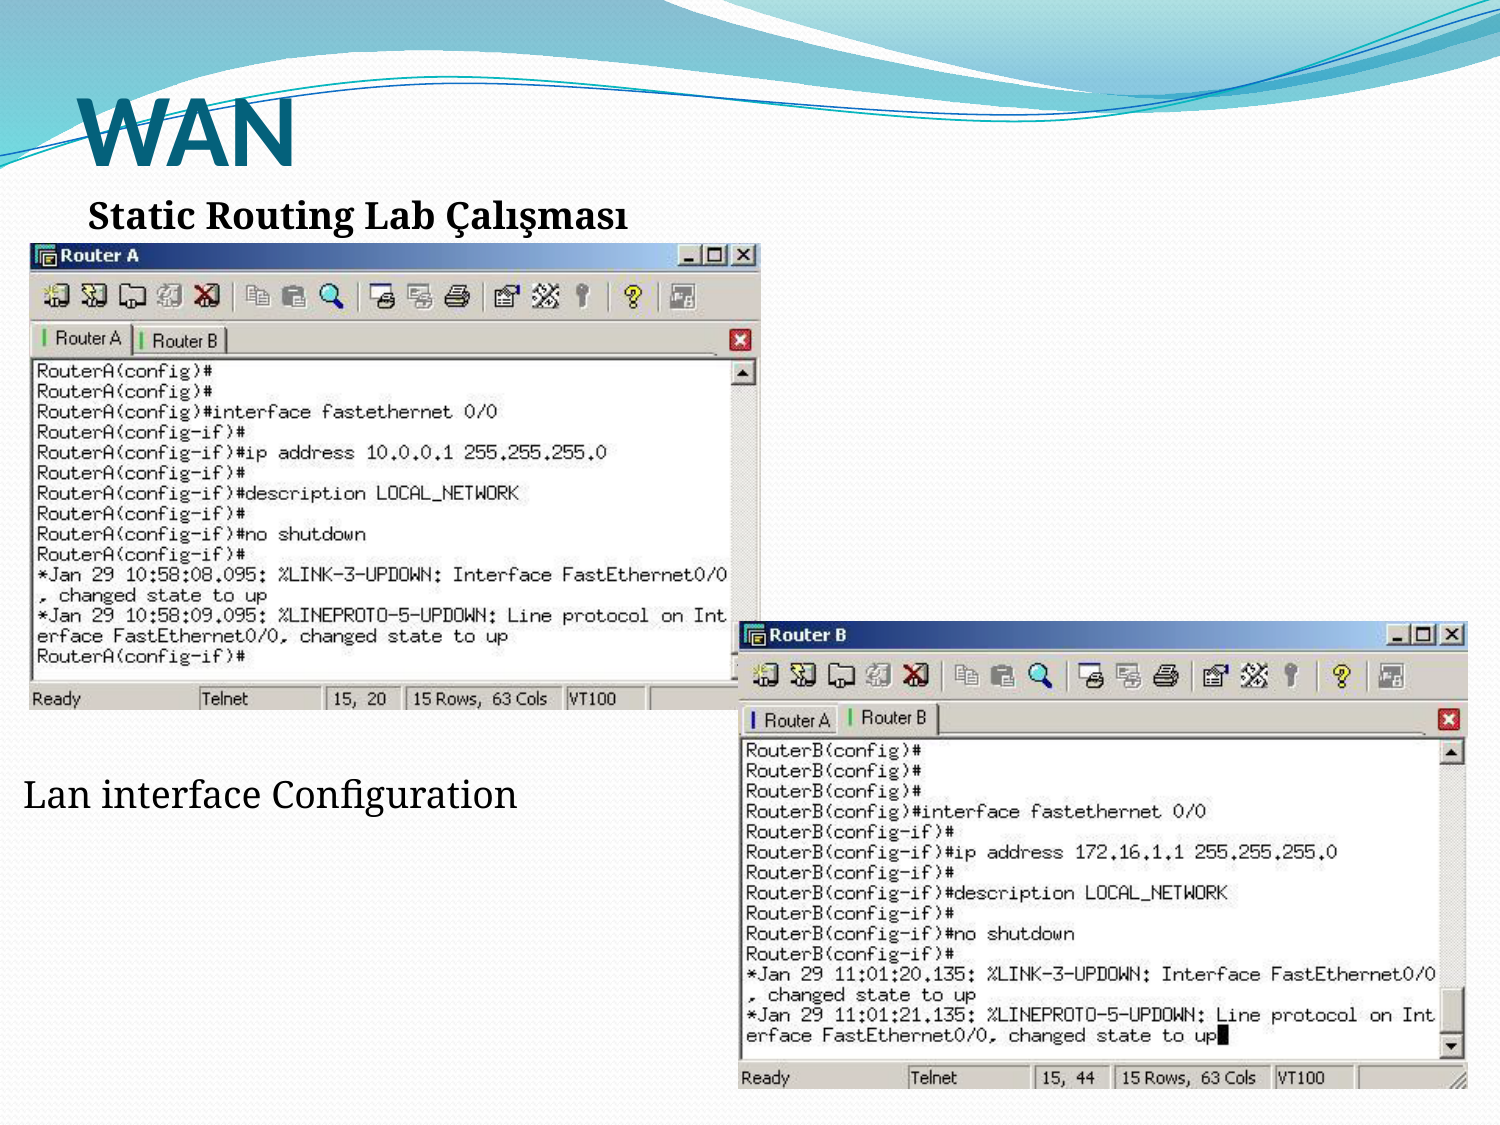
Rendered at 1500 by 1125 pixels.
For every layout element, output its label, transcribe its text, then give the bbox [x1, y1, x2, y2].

text_box Lan interface Configuration [8, 763, 534, 823]
title WAN [76, 0, 1427, 188]
picture [29, 243, 1469, 1089]
text_box Static Routing Lab Çalışması [73, 184, 644, 242]
